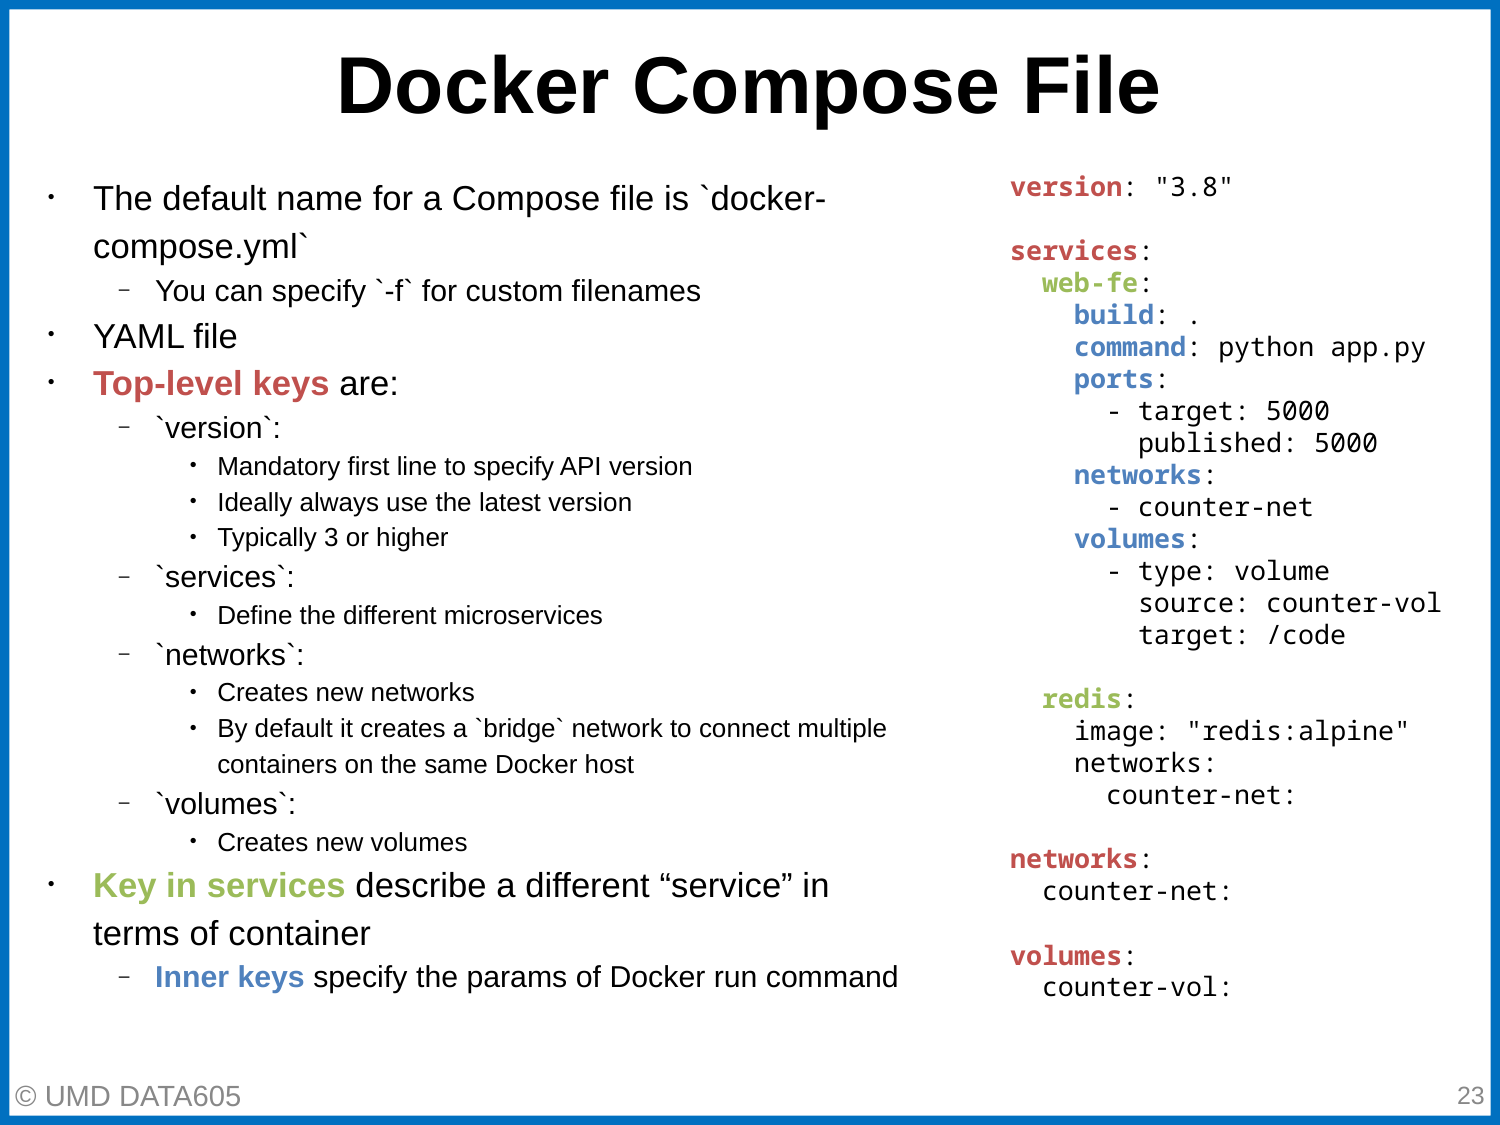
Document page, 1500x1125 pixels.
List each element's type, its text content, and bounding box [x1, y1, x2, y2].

list The default name for a Compose file is `docker-compose.yml` You can specify `-f` for custom filenames YAML file Top-level keys are: `version`: Mandatory first line to specify API version Ideally always use the latest version Typically 3 or higher `services`: Define the different microservices `networks`: Creates new networks By default it creates a `bridge` network to connect multiple containers on the same Docker host `volumes`: Creates new volumes Key in services describe a different “service” in terms of container Inner keys specify the params of Docker run command [24, 162, 919, 1025]
title Docker Compose File [24, 24, 1475, 138]
slide_number ‹#› [1149, 1065, 1500, 1125]
list version: "3.8" services: web-fe: build: . command: python app.py ports: - target: 5000 published: 5000 networks: - counter-net volumes: - type: volume source: counter-vol target: /code redis: image: "redis:alpine" networks: counter-net: networks: counter-net: volumes: counter-vol: [963, 162, 1463, 1025]
